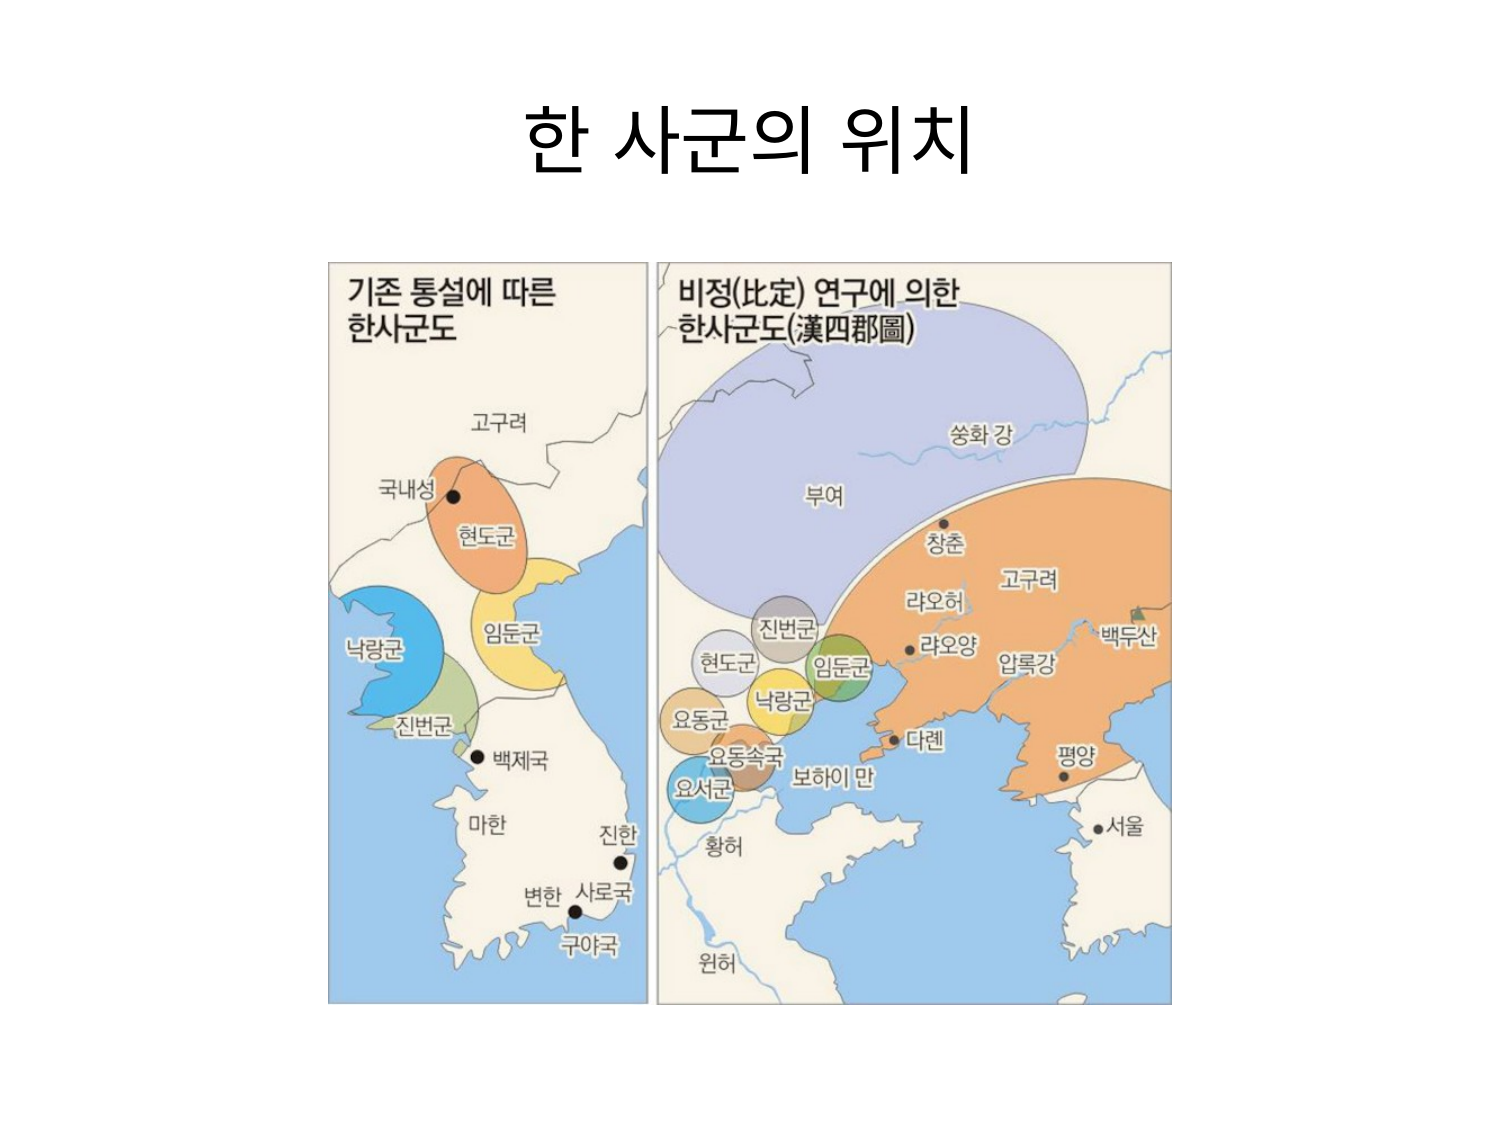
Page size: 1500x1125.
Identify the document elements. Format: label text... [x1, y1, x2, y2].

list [327, 262, 1172, 1006]
title 한 사군의 위치 [75, 45, 1425, 233]
